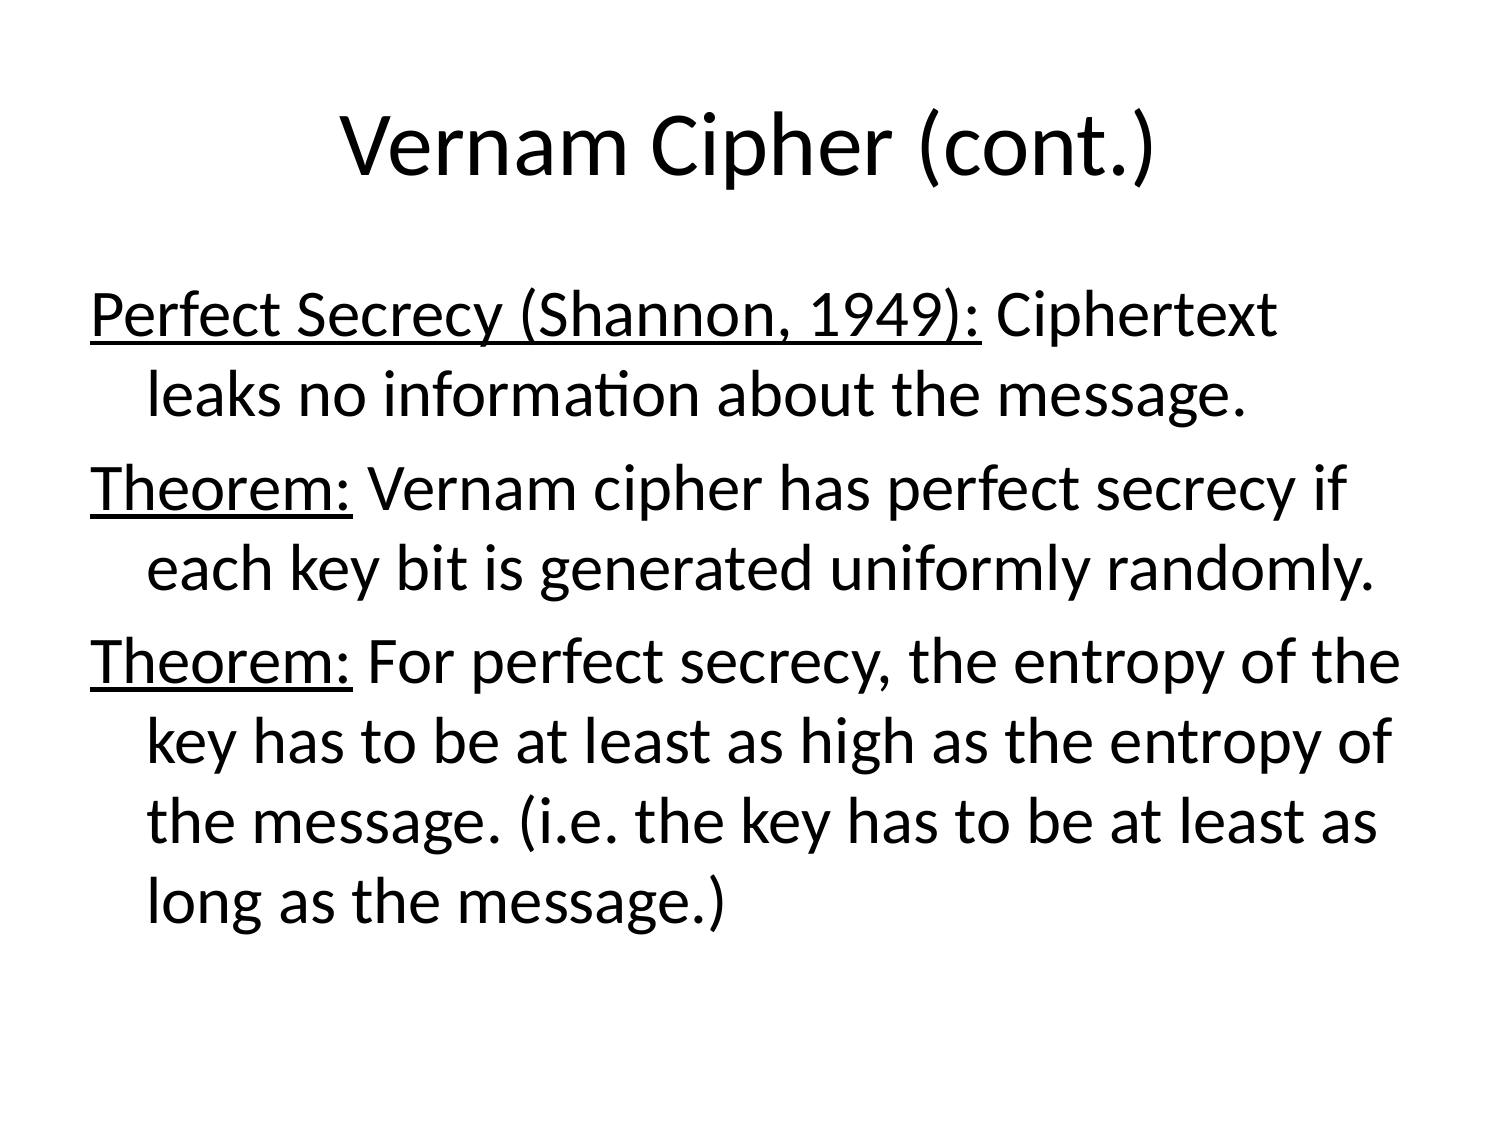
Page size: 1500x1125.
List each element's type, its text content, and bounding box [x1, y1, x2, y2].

list Perfect Secrecy (Shannon, 1949): Ciphertext leaks no information about the message. Theorem: Vernam cipher has perfect secrecy if each key bit is generated uniformly randomly. Theorem: For perfect secrecy, the entropy of the key has to be at least as high as the entropy of the message. (i.e. the key has to be at least as long as the message.) [75, 262, 1425, 1005]
title Vernam Cipher (cont.) [75, 45, 1425, 233]
